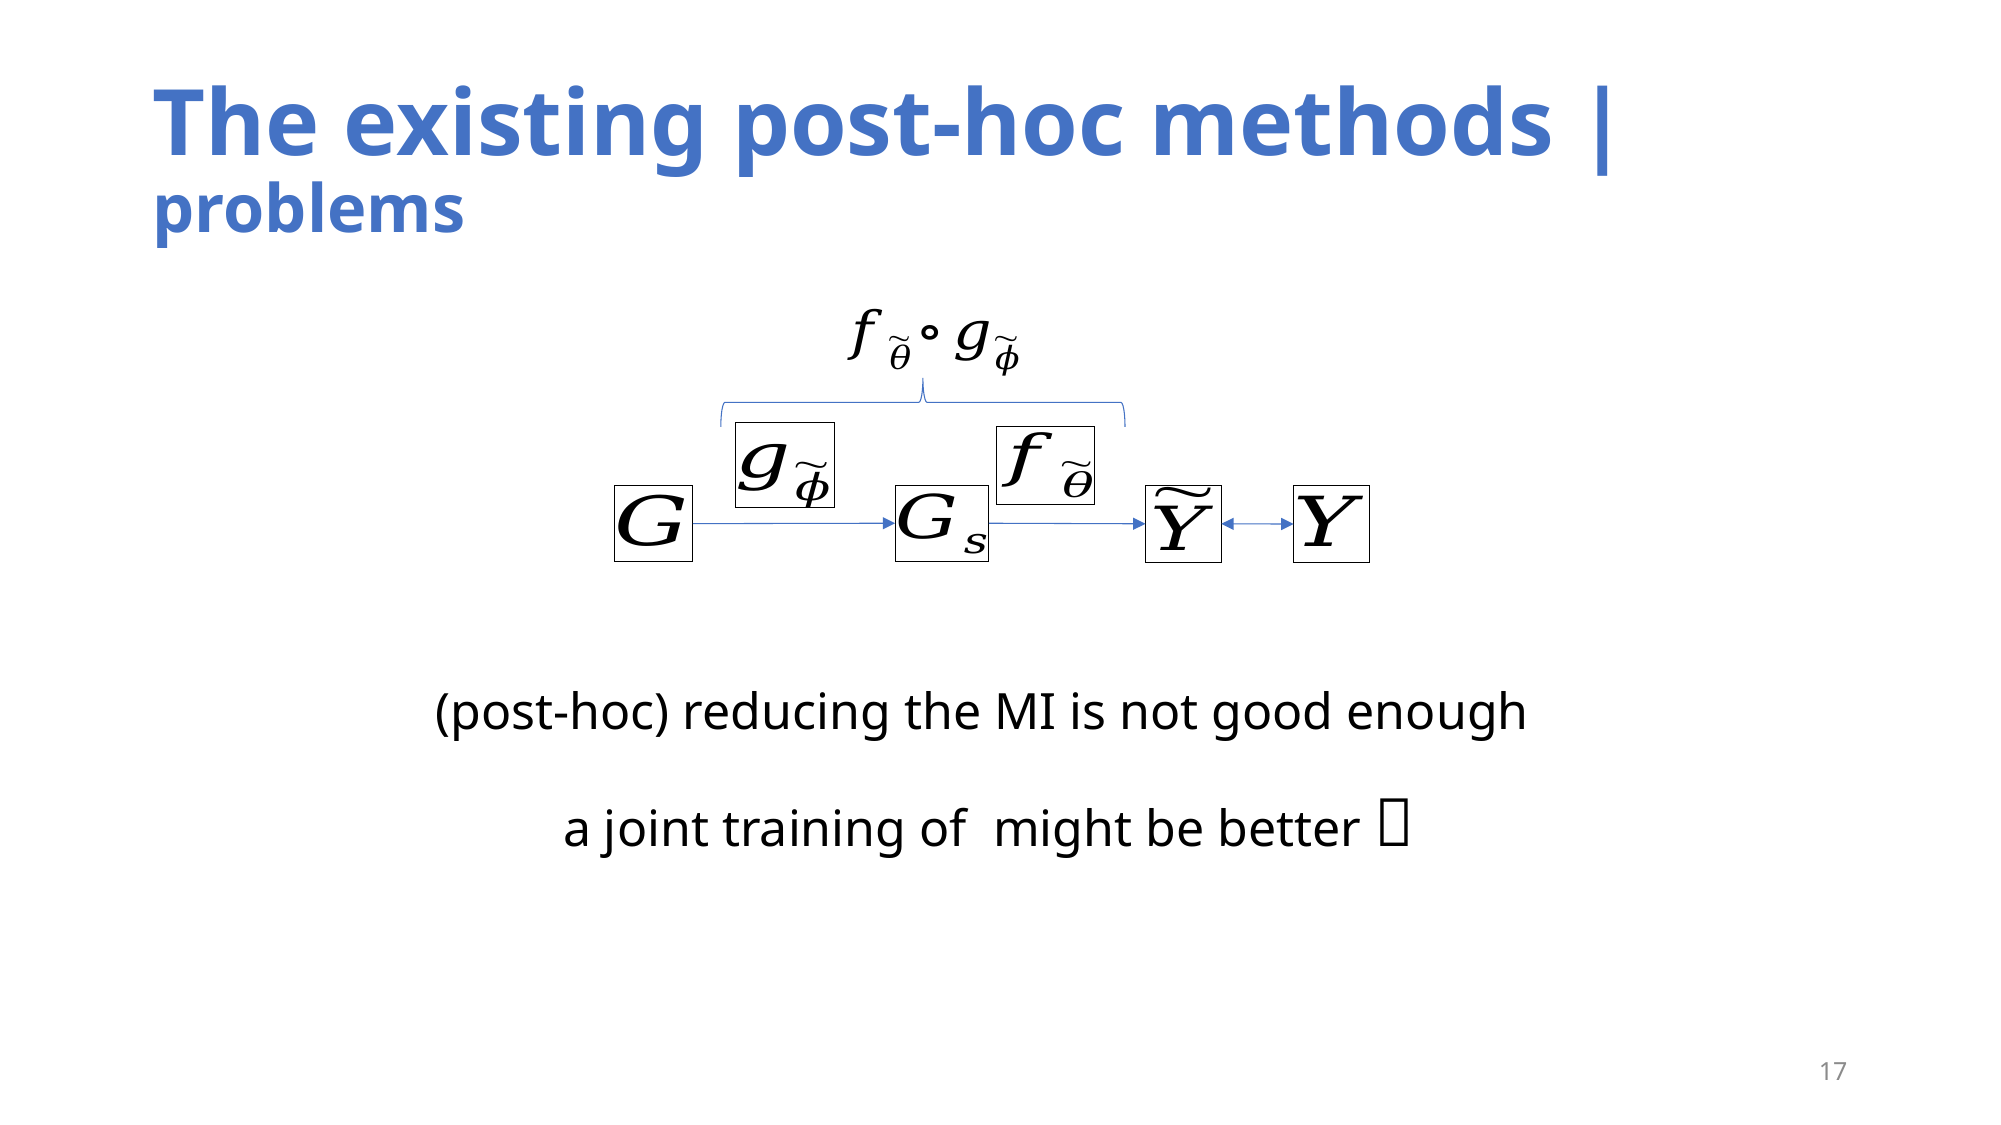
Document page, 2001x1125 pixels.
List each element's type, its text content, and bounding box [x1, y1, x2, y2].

slide_number 17 [1412, 1042, 1863, 1103]
title The existing post-hoc methods | problems [137, 52, 1863, 270]
text_box [720, 377, 1126, 427]
